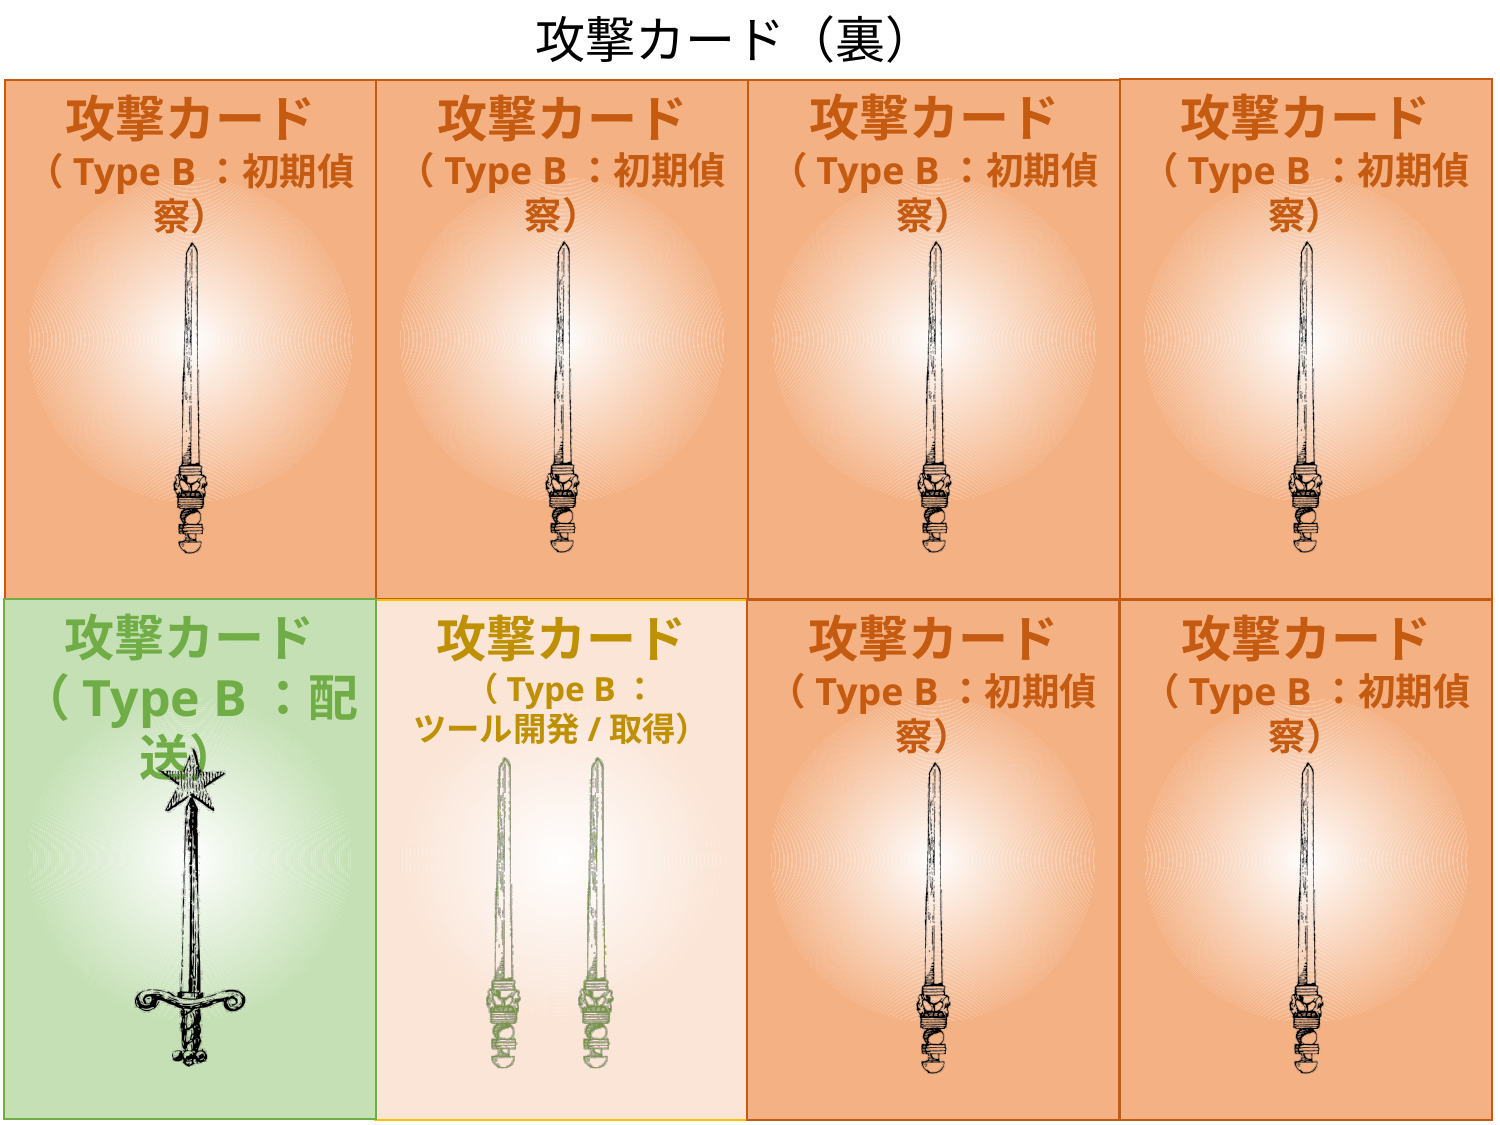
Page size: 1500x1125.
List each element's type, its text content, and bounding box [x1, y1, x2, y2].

text_box 攻撃カード （Type B：初期偵察） [1119, 78, 1493, 599]
picture [916, 761, 951, 1074]
text_box 攻撃カード （Type B：初期偵察） [4, 79, 375, 598]
picture [173, 241, 209, 554]
picture [578, 757, 614, 1069]
picture [1289, 761, 1324, 1074]
text_box 攻撃カード（裏） [521, 0, 951, 76]
picture [134, 747, 246, 1068]
text_box 攻撃カード （Type B：初期偵察） [375, 79, 747, 599]
picture [917, 240, 952, 553]
text_box 攻撃カード （Type B：初期偵察） [1120, 599, 1493, 1121]
text_box 攻撃カード （Type B：配送） [3, 598, 377, 1120]
picture [1288, 240, 1323, 553]
text_box 攻撃カード （Type B：初期偵察） [747, 79, 1119, 599]
picture [544, 240, 580, 554]
text_box 攻撃カード （Type B：初期偵察） [746, 599, 1120, 1121]
text_box 攻撃カード （Type B： ツール開発/取得） [374, 599, 746, 1121]
picture [486, 757, 521, 1069]
